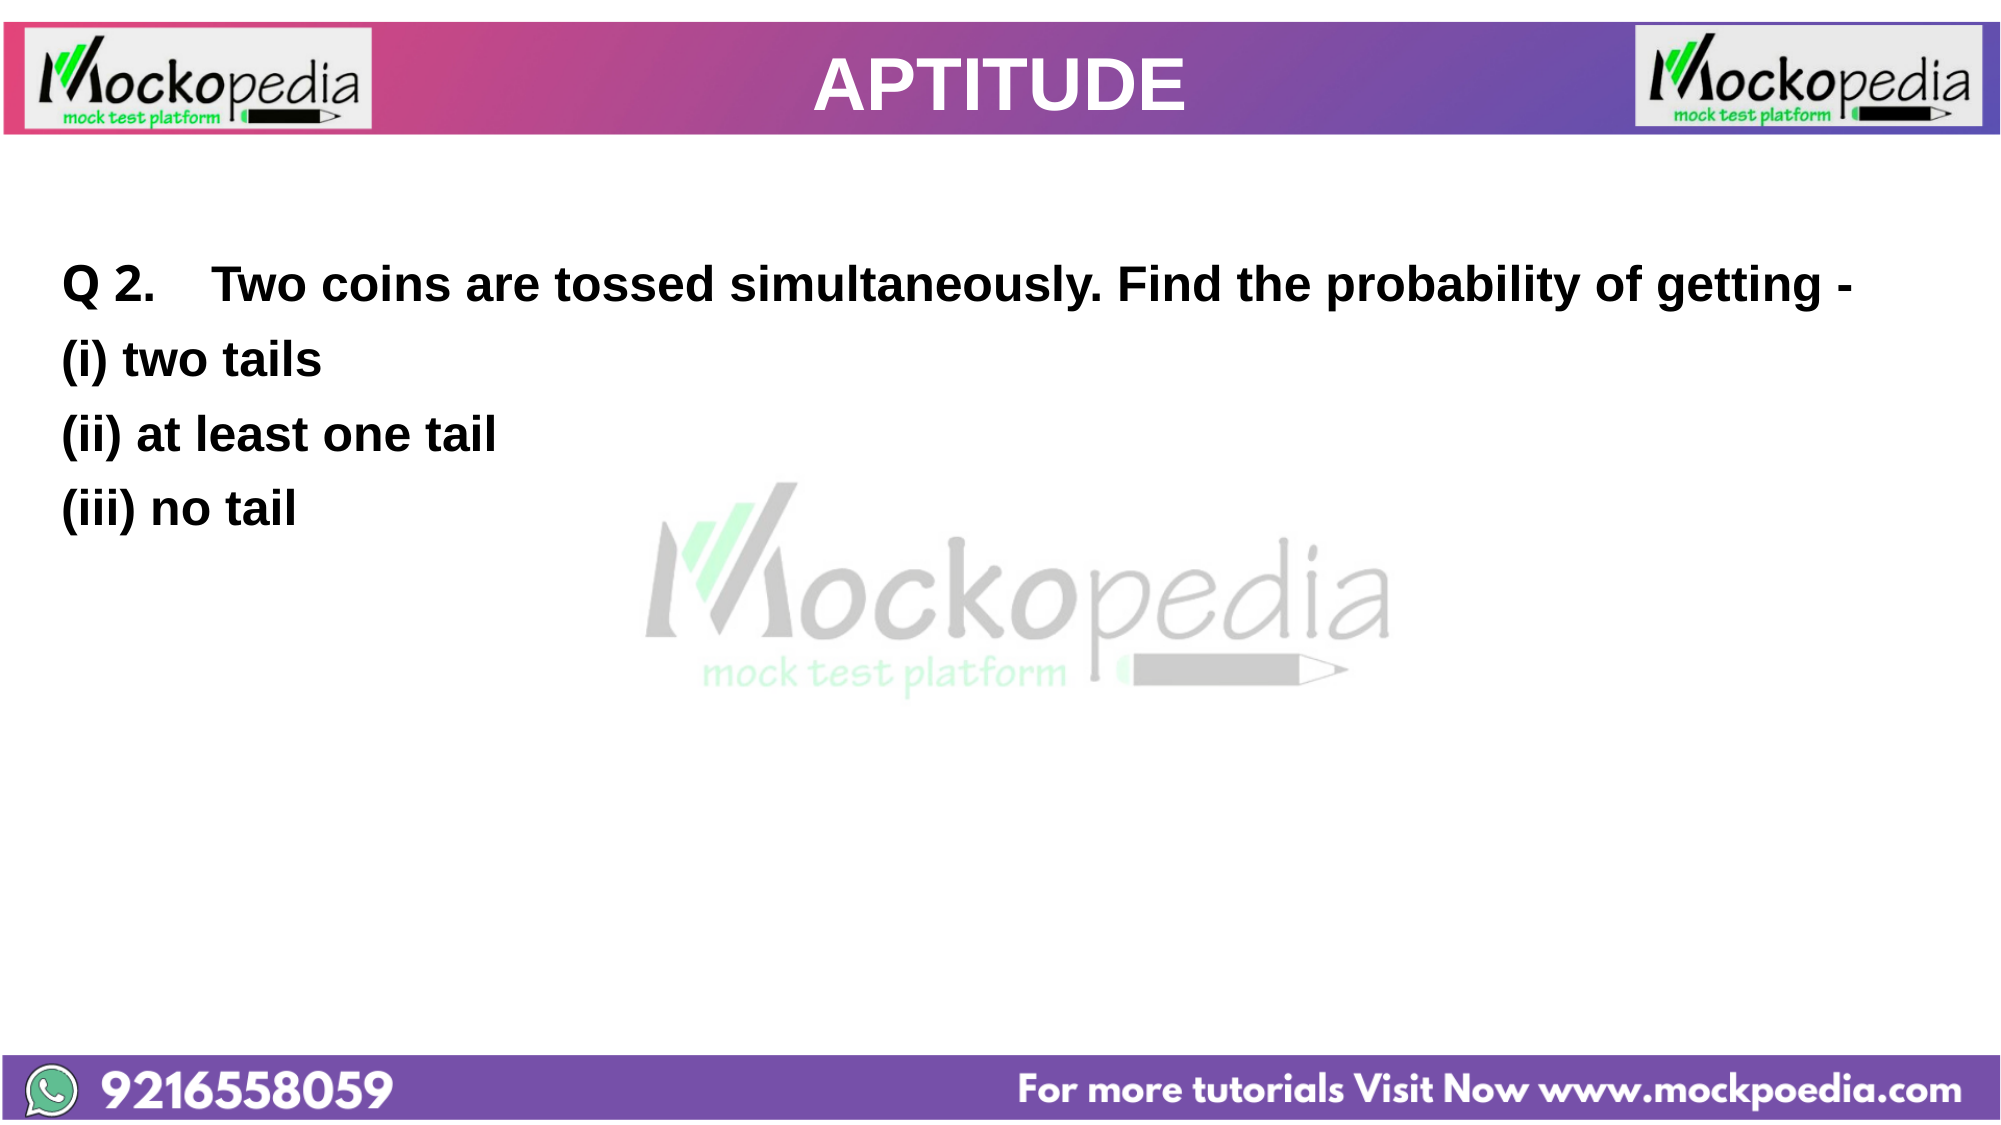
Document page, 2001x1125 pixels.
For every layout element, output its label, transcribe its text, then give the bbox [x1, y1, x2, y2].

picture [0, 0, 2001, 1125]
list Q 2. Two coins are tossed simultaneously. Find the probability of getting - (i) two tails (ii) at least one tail (iii) no tail [33, 175, 1959, 1053]
title APTITUDE [41, 31, 1959, 142]
